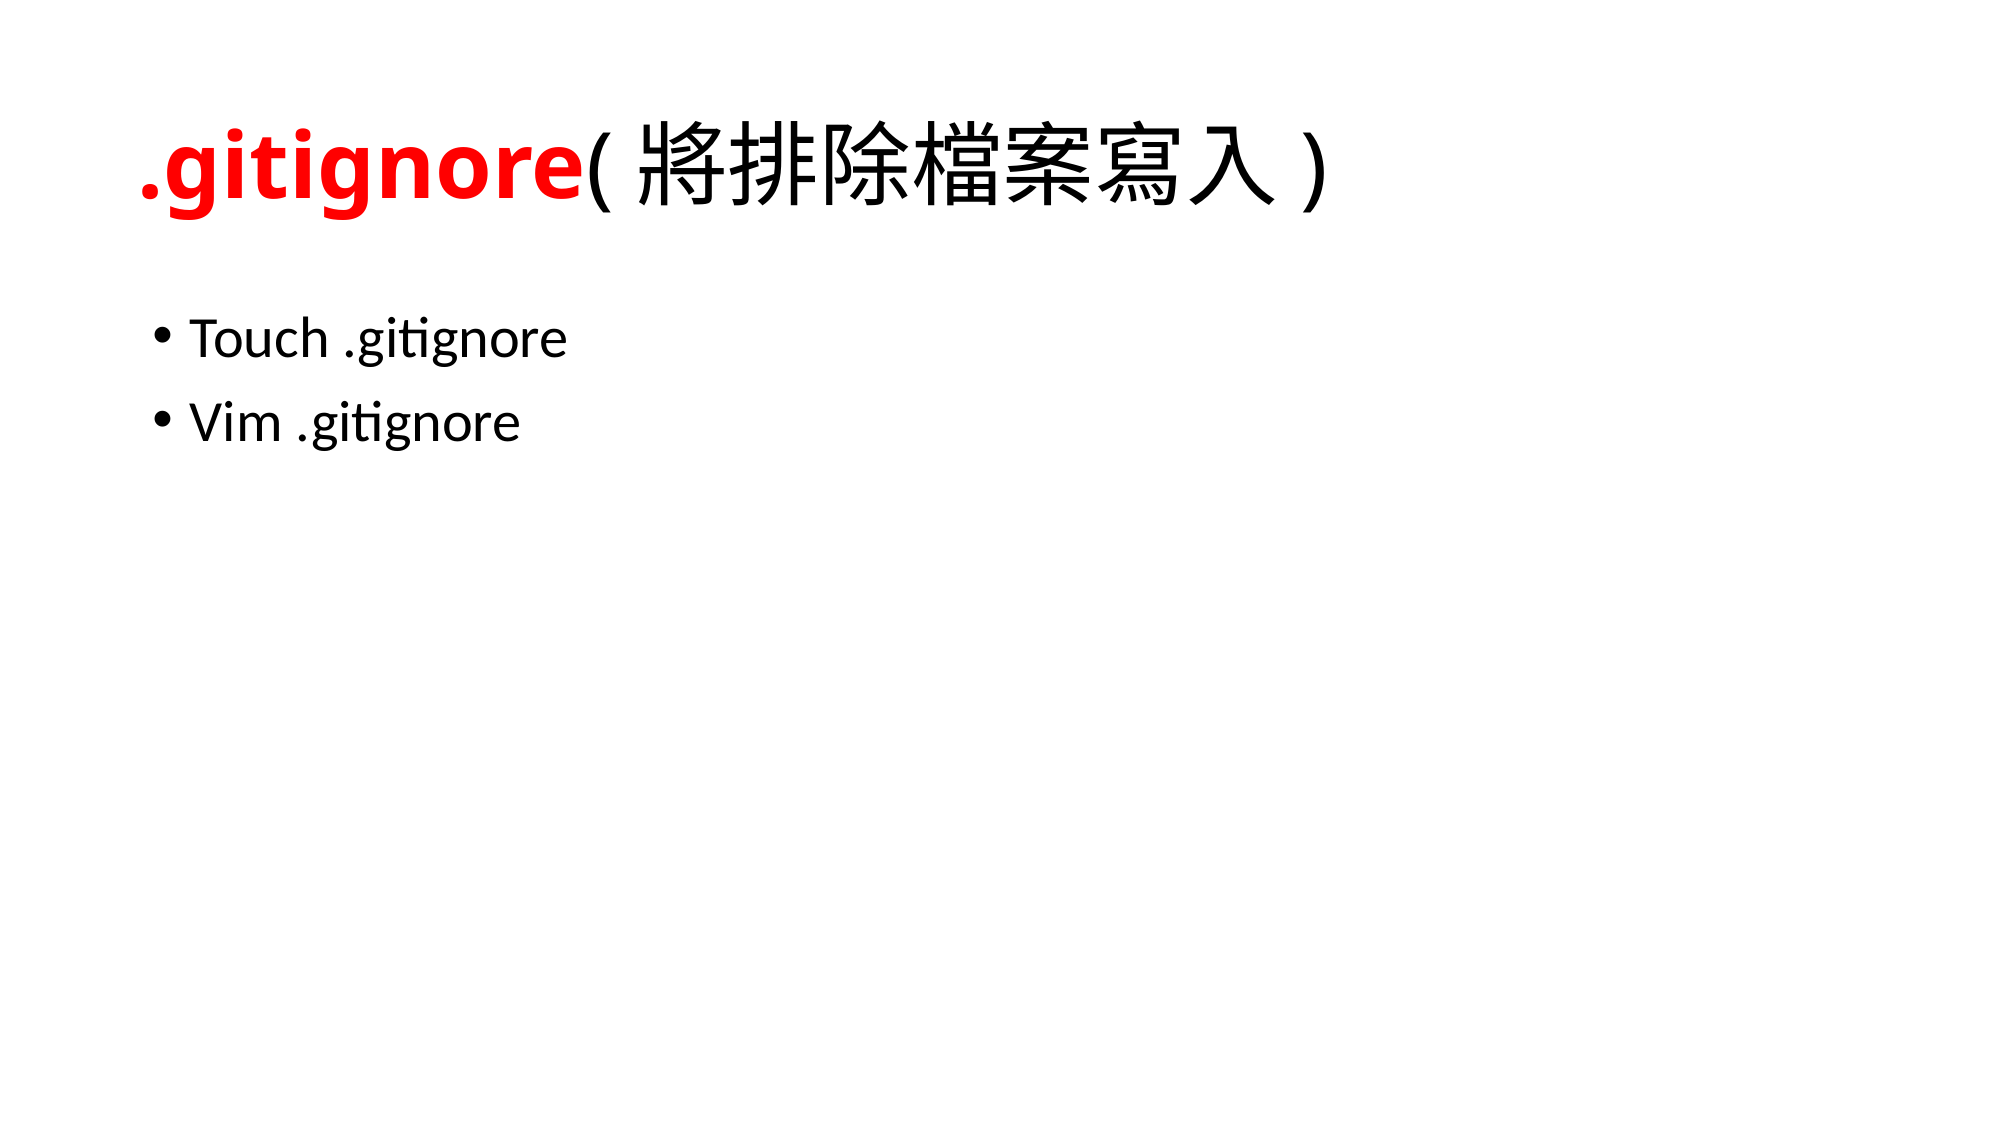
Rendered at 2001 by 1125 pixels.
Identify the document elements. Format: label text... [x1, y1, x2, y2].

title .gitignore(將排除檔案寫入) [137, 74, 1962, 263]
list Touch .gitignore Vim .gitignore [137, 299, 1863, 1014]
